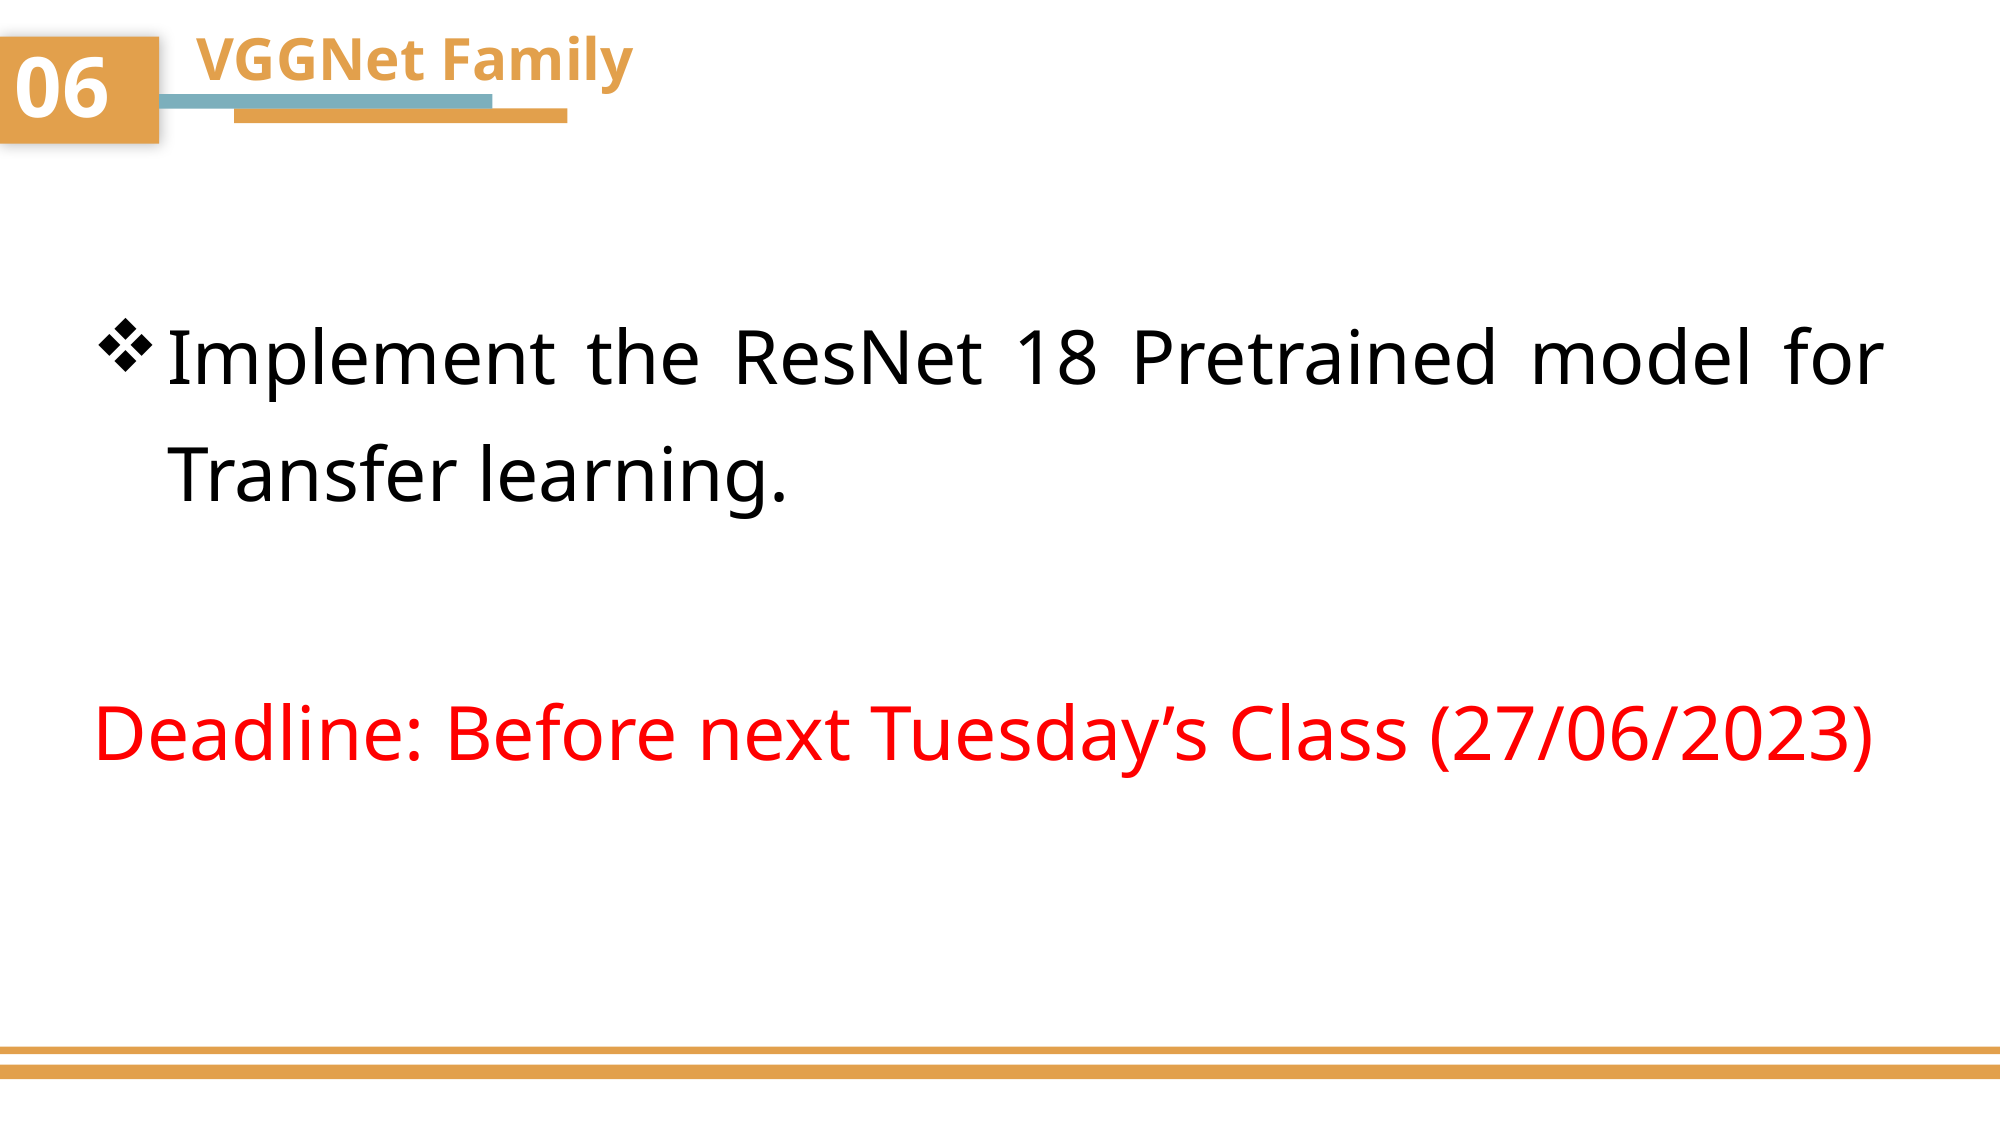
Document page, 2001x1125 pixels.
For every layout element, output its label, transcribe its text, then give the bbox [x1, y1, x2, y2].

text_box [158, 93, 493, 110]
list 06 [0, 36, 160, 144]
text_box Implement the ResNet 18 Pretrained model for Transfer learning. Deadline: Before next Tuesday’s Class (27/06/2023) [77, 275, 1902, 784]
text_box [233, 107, 568, 124]
list VGGNet Family [182, 0, 1755, 117]
